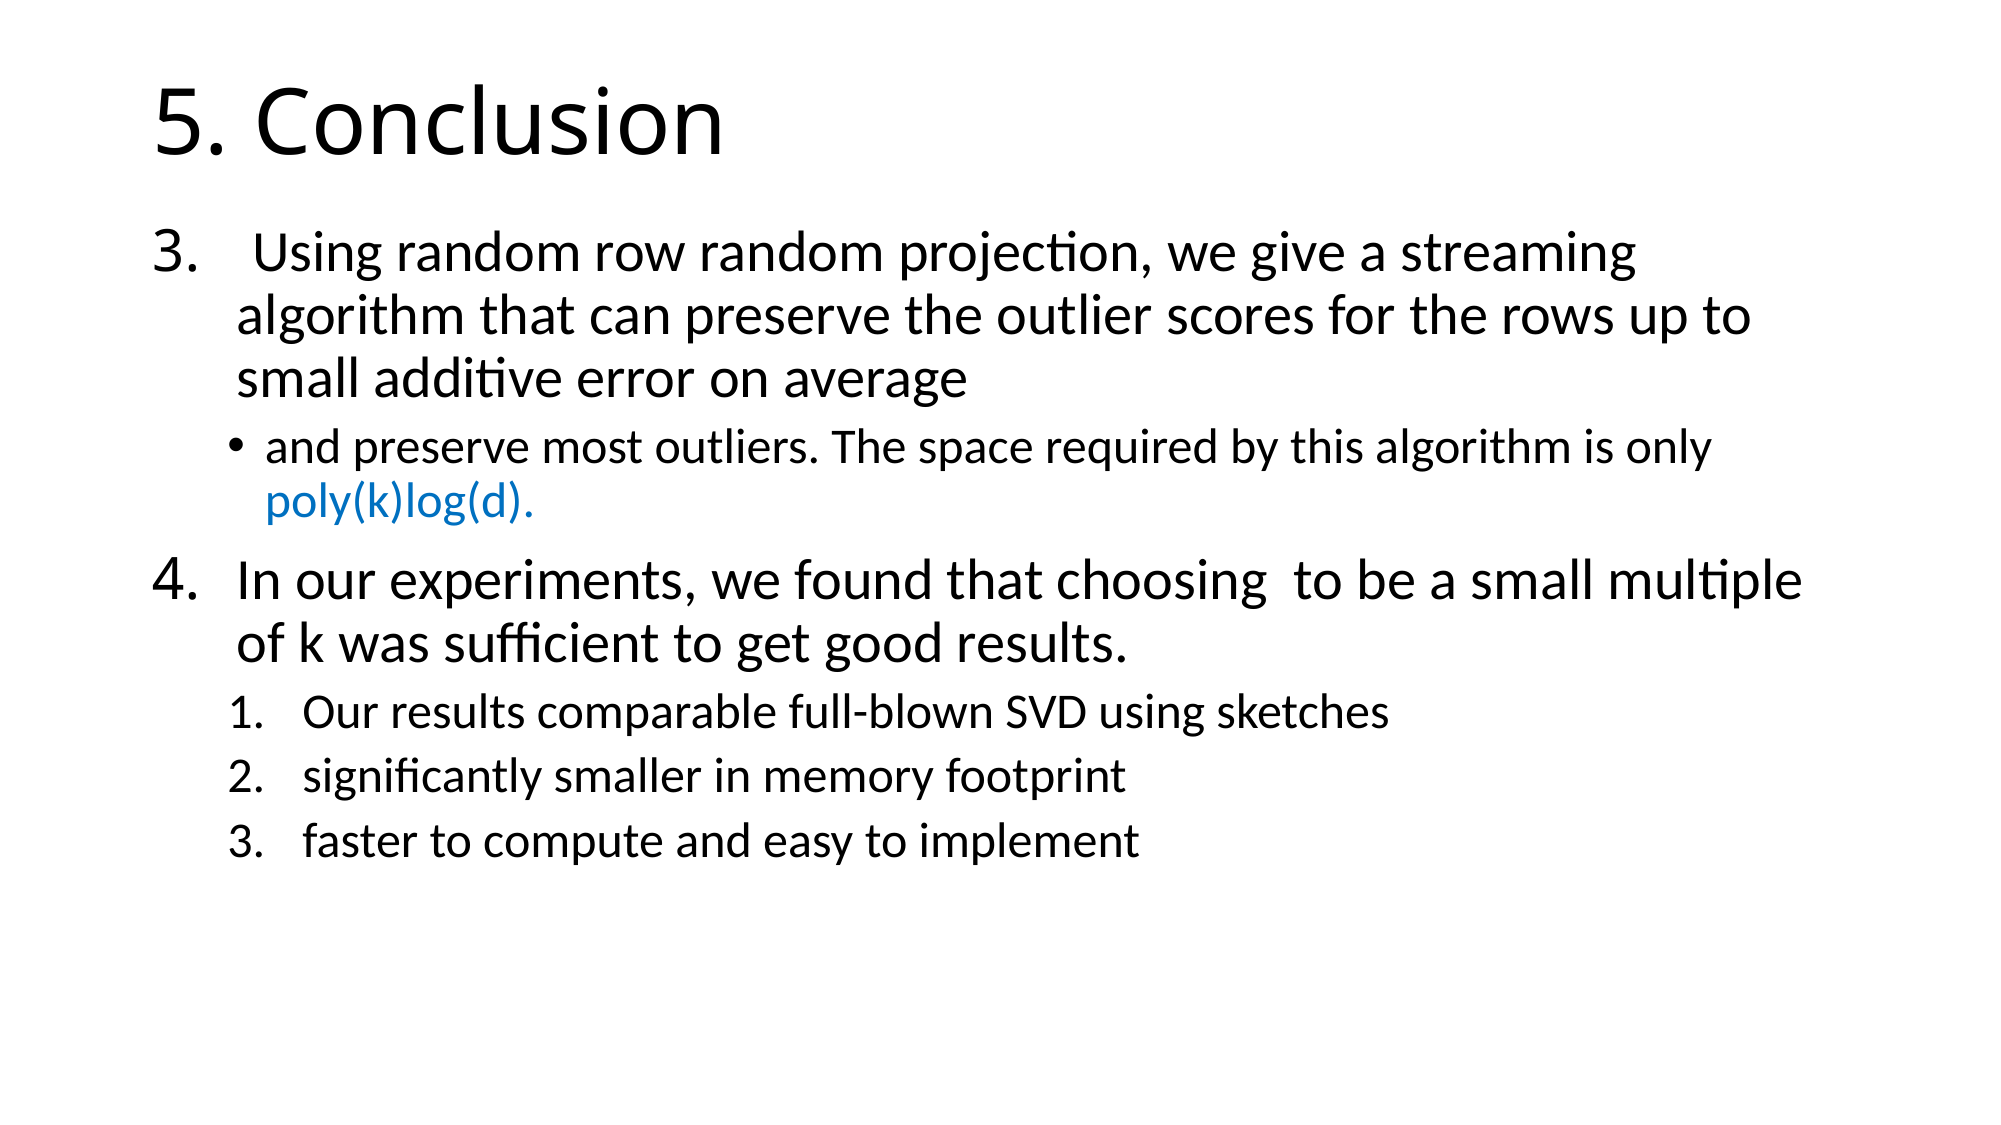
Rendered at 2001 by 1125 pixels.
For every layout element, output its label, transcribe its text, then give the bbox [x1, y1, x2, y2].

title 5. Conclusion [137, 59, 1863, 190]
